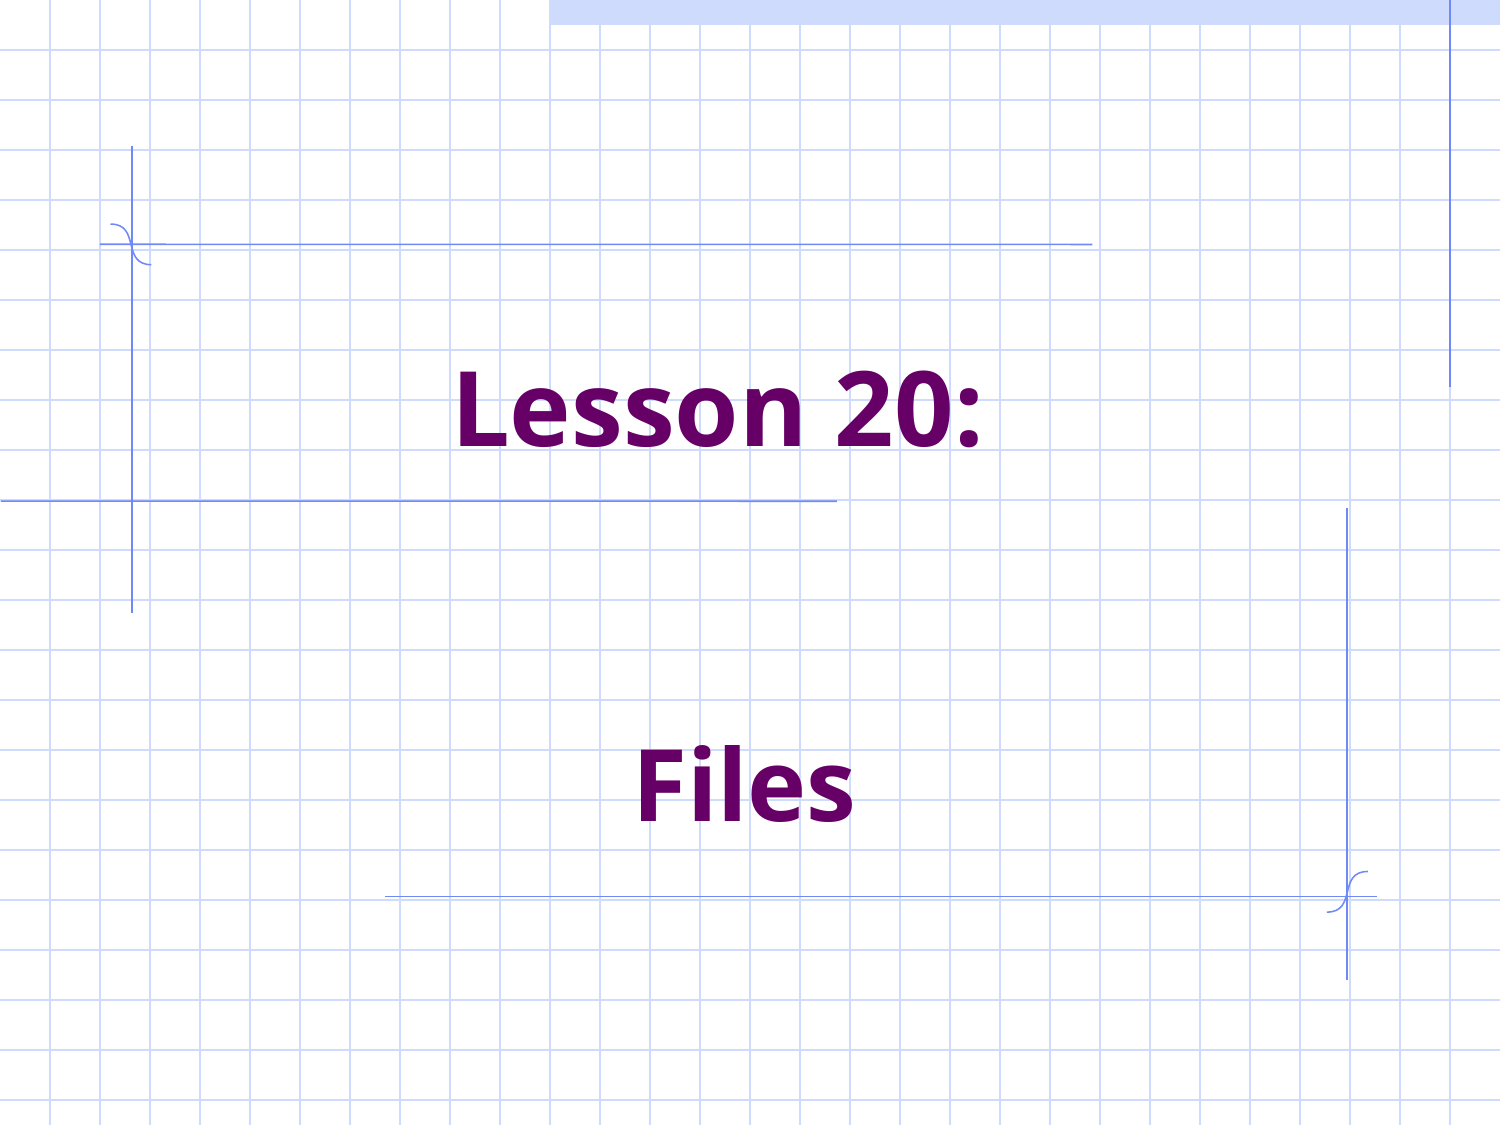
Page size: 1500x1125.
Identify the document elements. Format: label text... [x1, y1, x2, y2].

title Lesson 20: Files [162, 324, 1300, 850]
